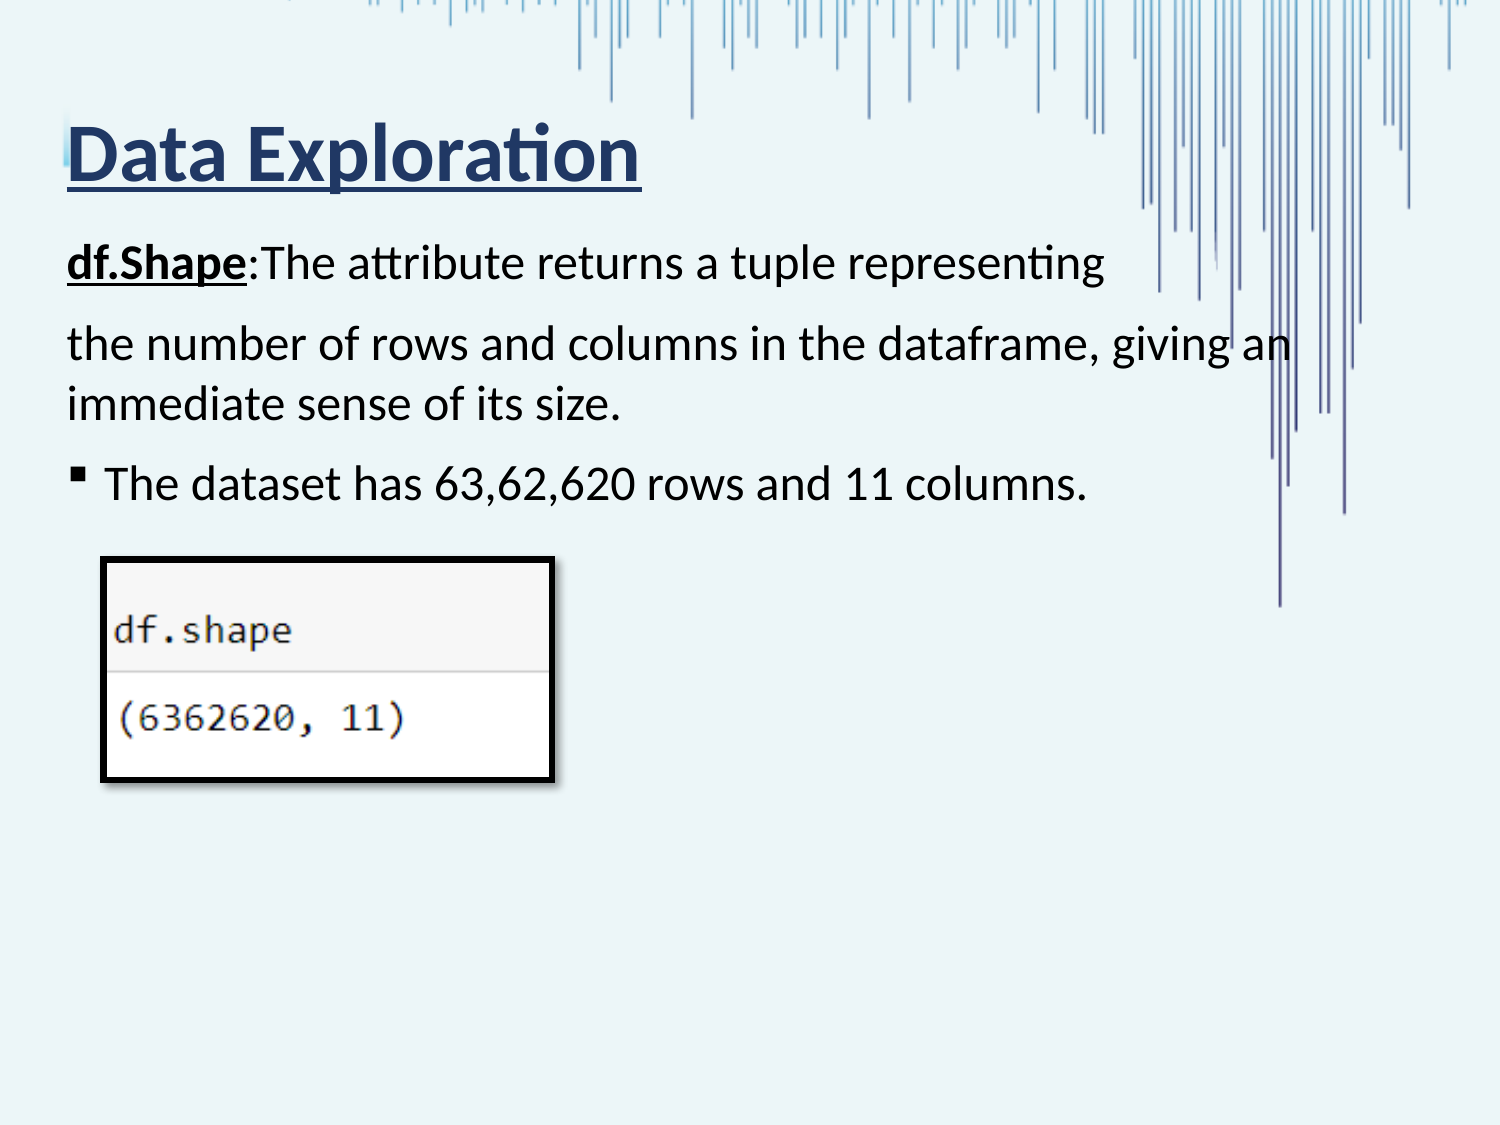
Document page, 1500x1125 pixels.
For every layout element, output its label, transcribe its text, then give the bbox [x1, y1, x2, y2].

title Data Exploration [51, 86, 1346, 221]
list df.Shape:The attribute returns a tuple representing the number of rows and columns in the dataframe, giving an immediate sense of its size. The dataset has 63,62,620 rows and 11 columns. [51, 221, 1346, 936]
picture [0, 0, 1500, 1125]
